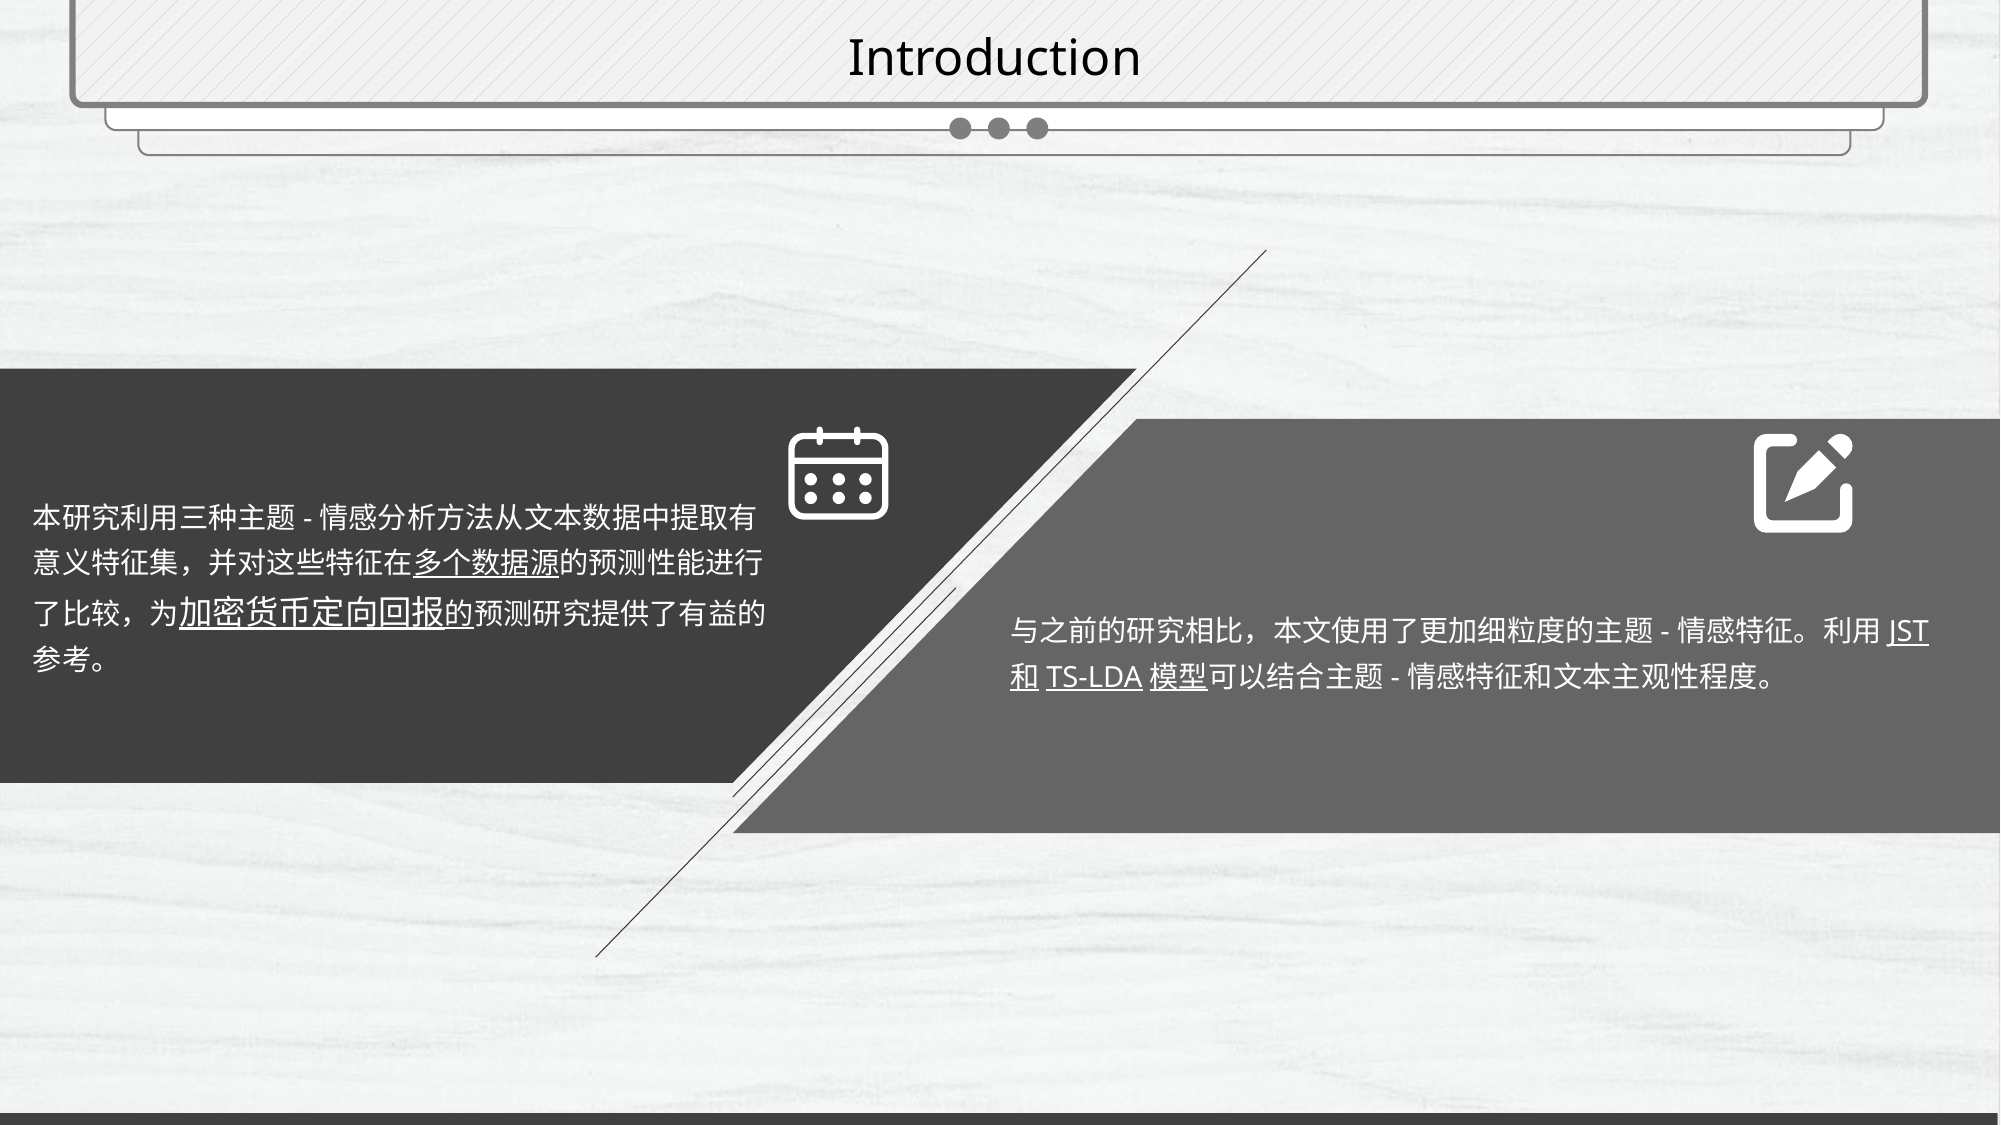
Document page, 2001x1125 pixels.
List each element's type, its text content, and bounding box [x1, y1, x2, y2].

text_box Introduction [638, 18, 1353, 93]
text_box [732, 249, 1267, 798]
text_box [0, 367, 732, 784]
picture [0, 0, 2001, 1125]
picture [140, 132, 1849, 154]
text_box 本研究利用三种主题-情感分析方法从文本数据中提取有意义特征集，并对这些特征在多个数据源的预测性能进行了比较，为加密货币定向回报的预测研究提供了有益的参考。 [18, 481, 732, 684]
text_box [956, 417, 2000, 835]
text_box 与之前的研究相比，本文使用了更加细粒度的主题-情感特征。利用JST和TS-LDA模型可以结合主题-情感特征和文本主观性程度。 [1267, 594, 1955, 701]
text_box [0, 1112, 1998, 1125]
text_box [595, 587, 956, 958]
text_box [1752, 432, 1854, 534]
